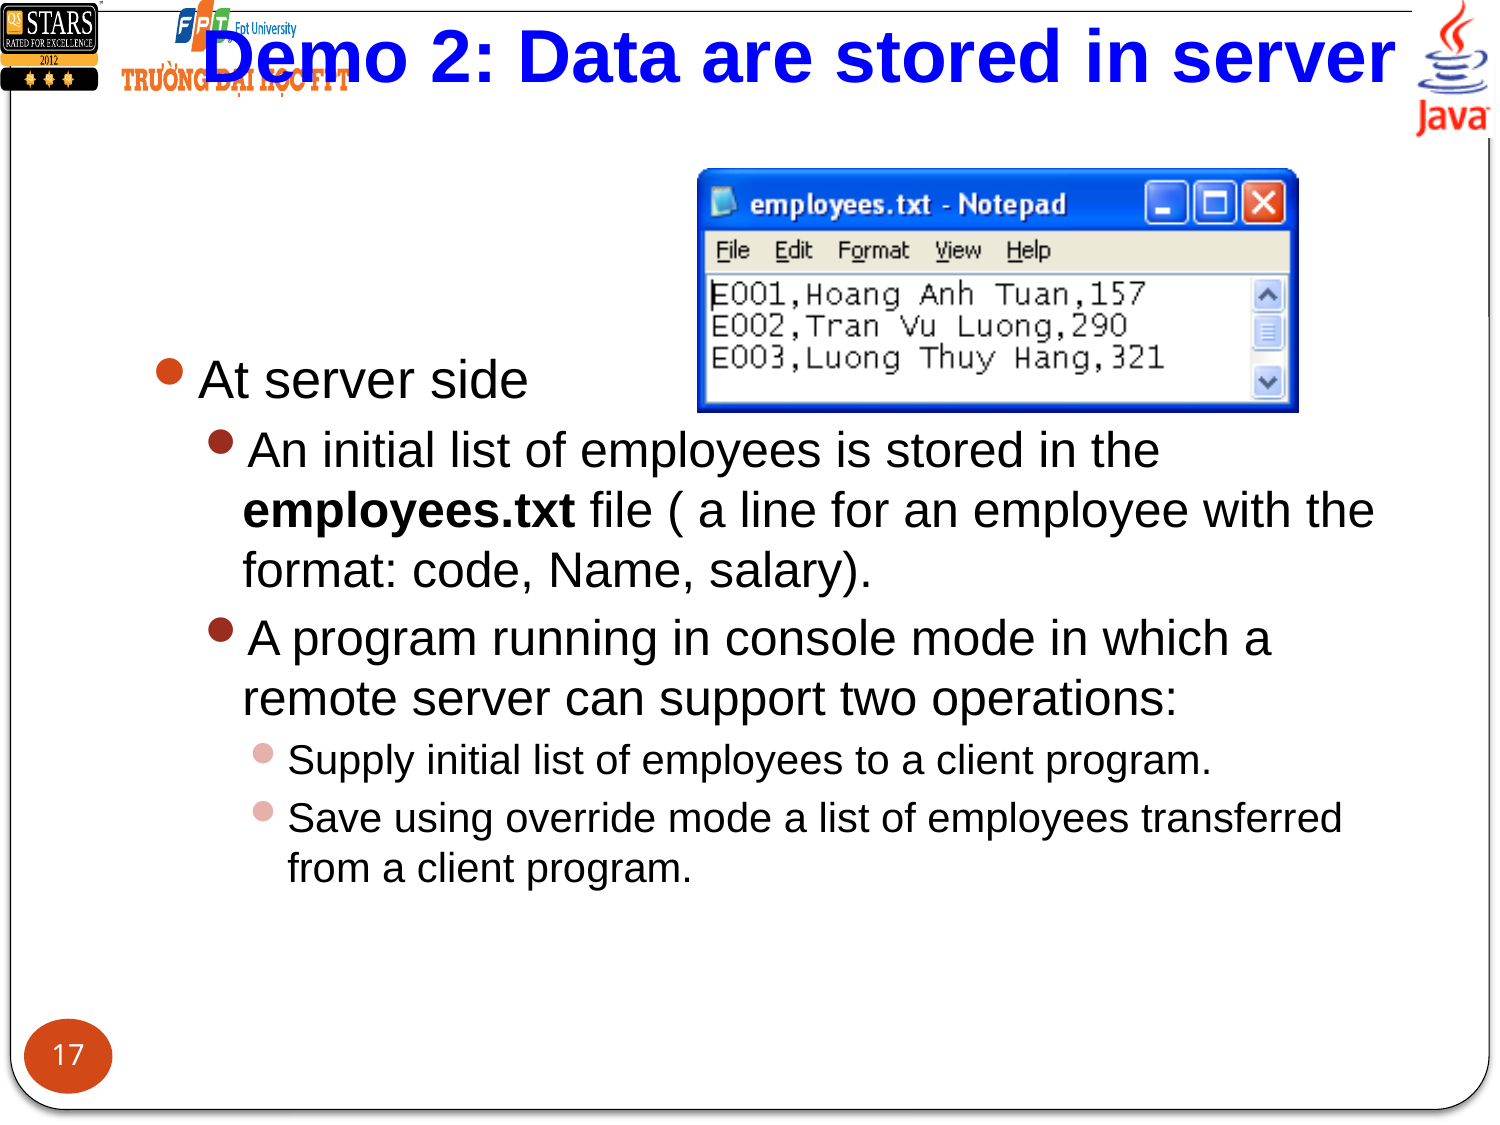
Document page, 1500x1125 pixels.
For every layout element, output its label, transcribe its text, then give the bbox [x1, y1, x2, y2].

slide_number 17 [23, 1018, 113, 1094]
list At server side An initial list of employees is stored in the employees.txt file ( a line for an employee with the format: code, Name, salary). A program running in console mode in which a remote server can support two operations: Supply initial list of employees to a client program. Save using override mode a list of employees transferred from a client program. [137, 337, 1413, 975]
title Demo 2: Data are stored in server [150, 0, 1413, 113]
picture [1412, 0, 1494, 138]
picture [697, 168, 1300, 413]
